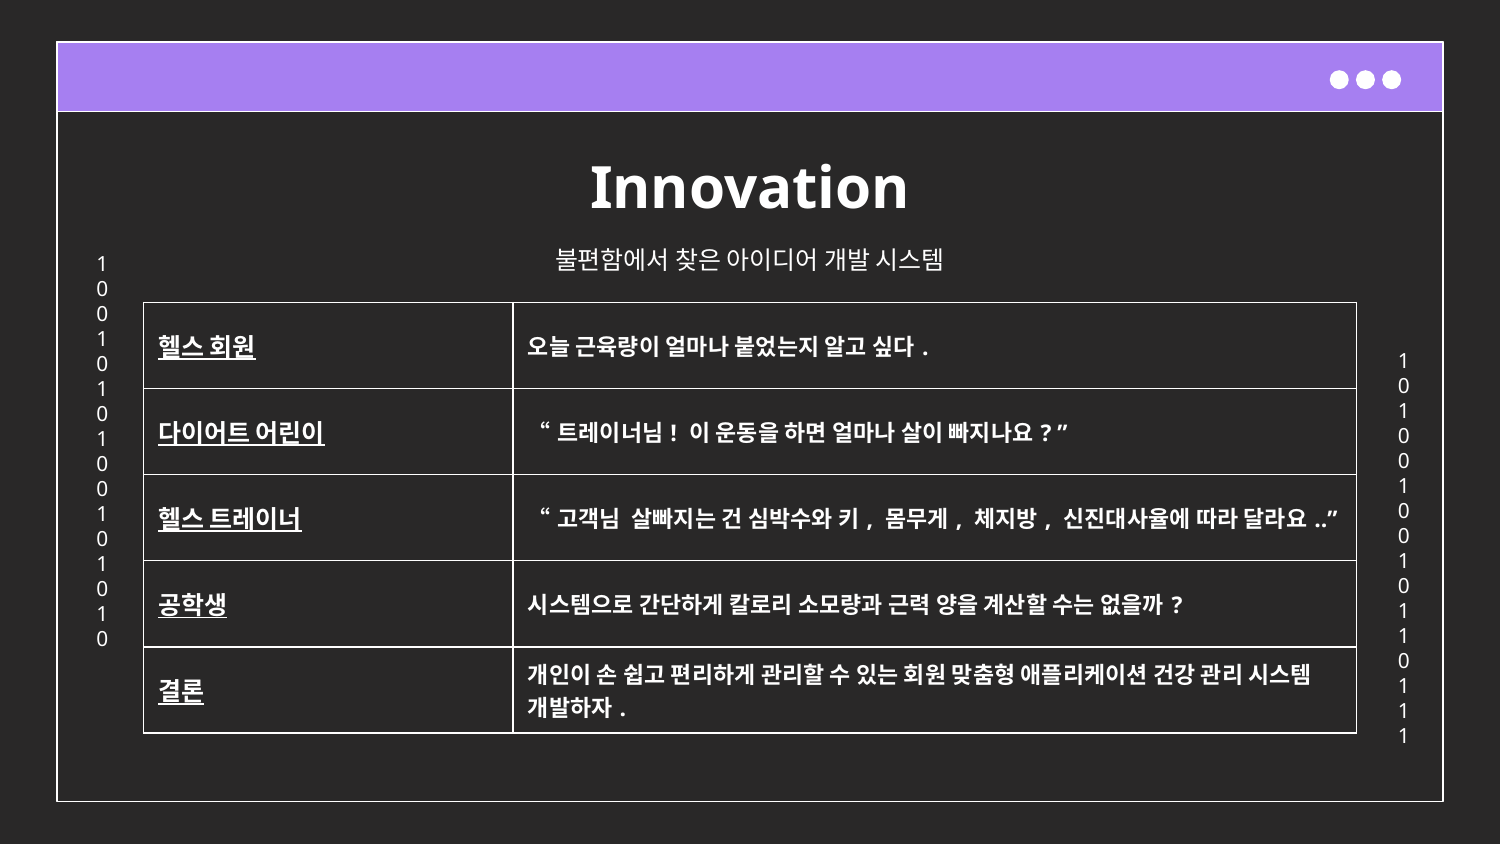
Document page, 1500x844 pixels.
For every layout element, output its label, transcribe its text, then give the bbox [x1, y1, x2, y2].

table_cell 결론 [144, 648, 512, 732]
table_cell 시스템으로 간단하게 칼로리 소모량과 근력 양을 계산할 수는 없을까? [514, 561, 1356, 646]
table_cell “트레이너님! 이 운동을 하면 얼마나 살이 빠지나요? ” [514, 389, 1356, 474]
table_header 헬스 회원 [144, 303, 512, 388]
list 불편함에서 찾은 아이디어 개발 시스템 [118, 229, 1382, 296]
table_cell 헬스 트레이너 [144, 475, 512, 560]
table_cell 개인이 손 쉽고 편리하게 관리할 수 있는 회원 맞춤형 애플리케이션 건강 관리 시스템 개발하자. [514, 648, 1356, 732]
table_cell “고객님 살빠지는 건 심박수와 키, 몸무게, 체지방, 신진대사율에 따라 달라요..” [514, 475, 1356, 560]
title Innovation [118, 135, 1382, 229]
table_cell 공학생 [144, 561, 512, 646]
table_cell 다이어트 어린이 [144, 389, 512, 474]
table_header 오늘 근육량이 얼마나 붙었는지 알고 싶다. [514, 303, 1356, 388]
